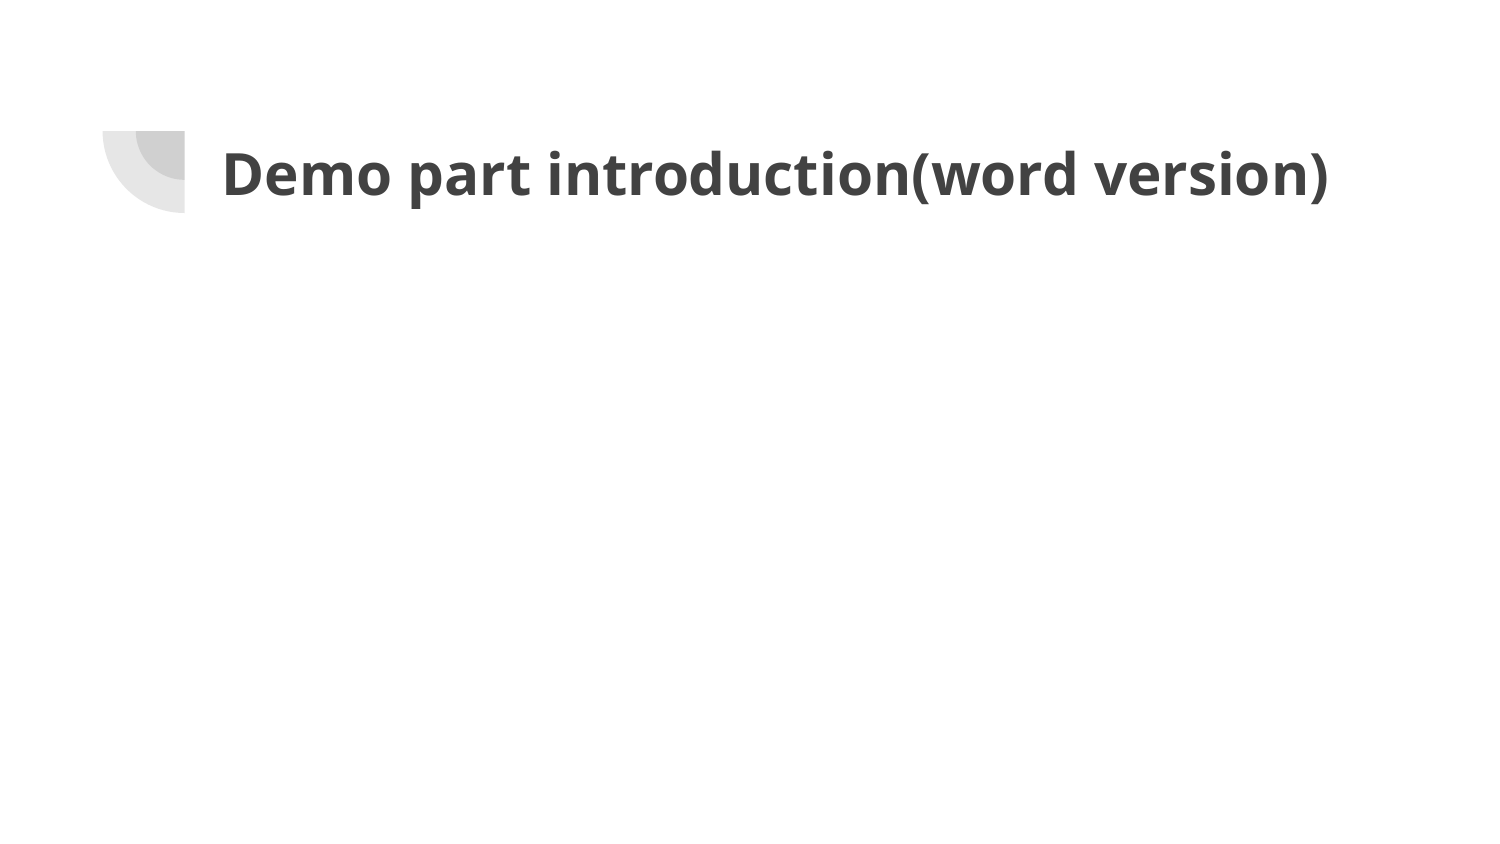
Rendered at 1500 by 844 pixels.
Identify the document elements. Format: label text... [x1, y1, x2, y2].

title Demo part introduction(word version) [206, 122, 1360, 236]
